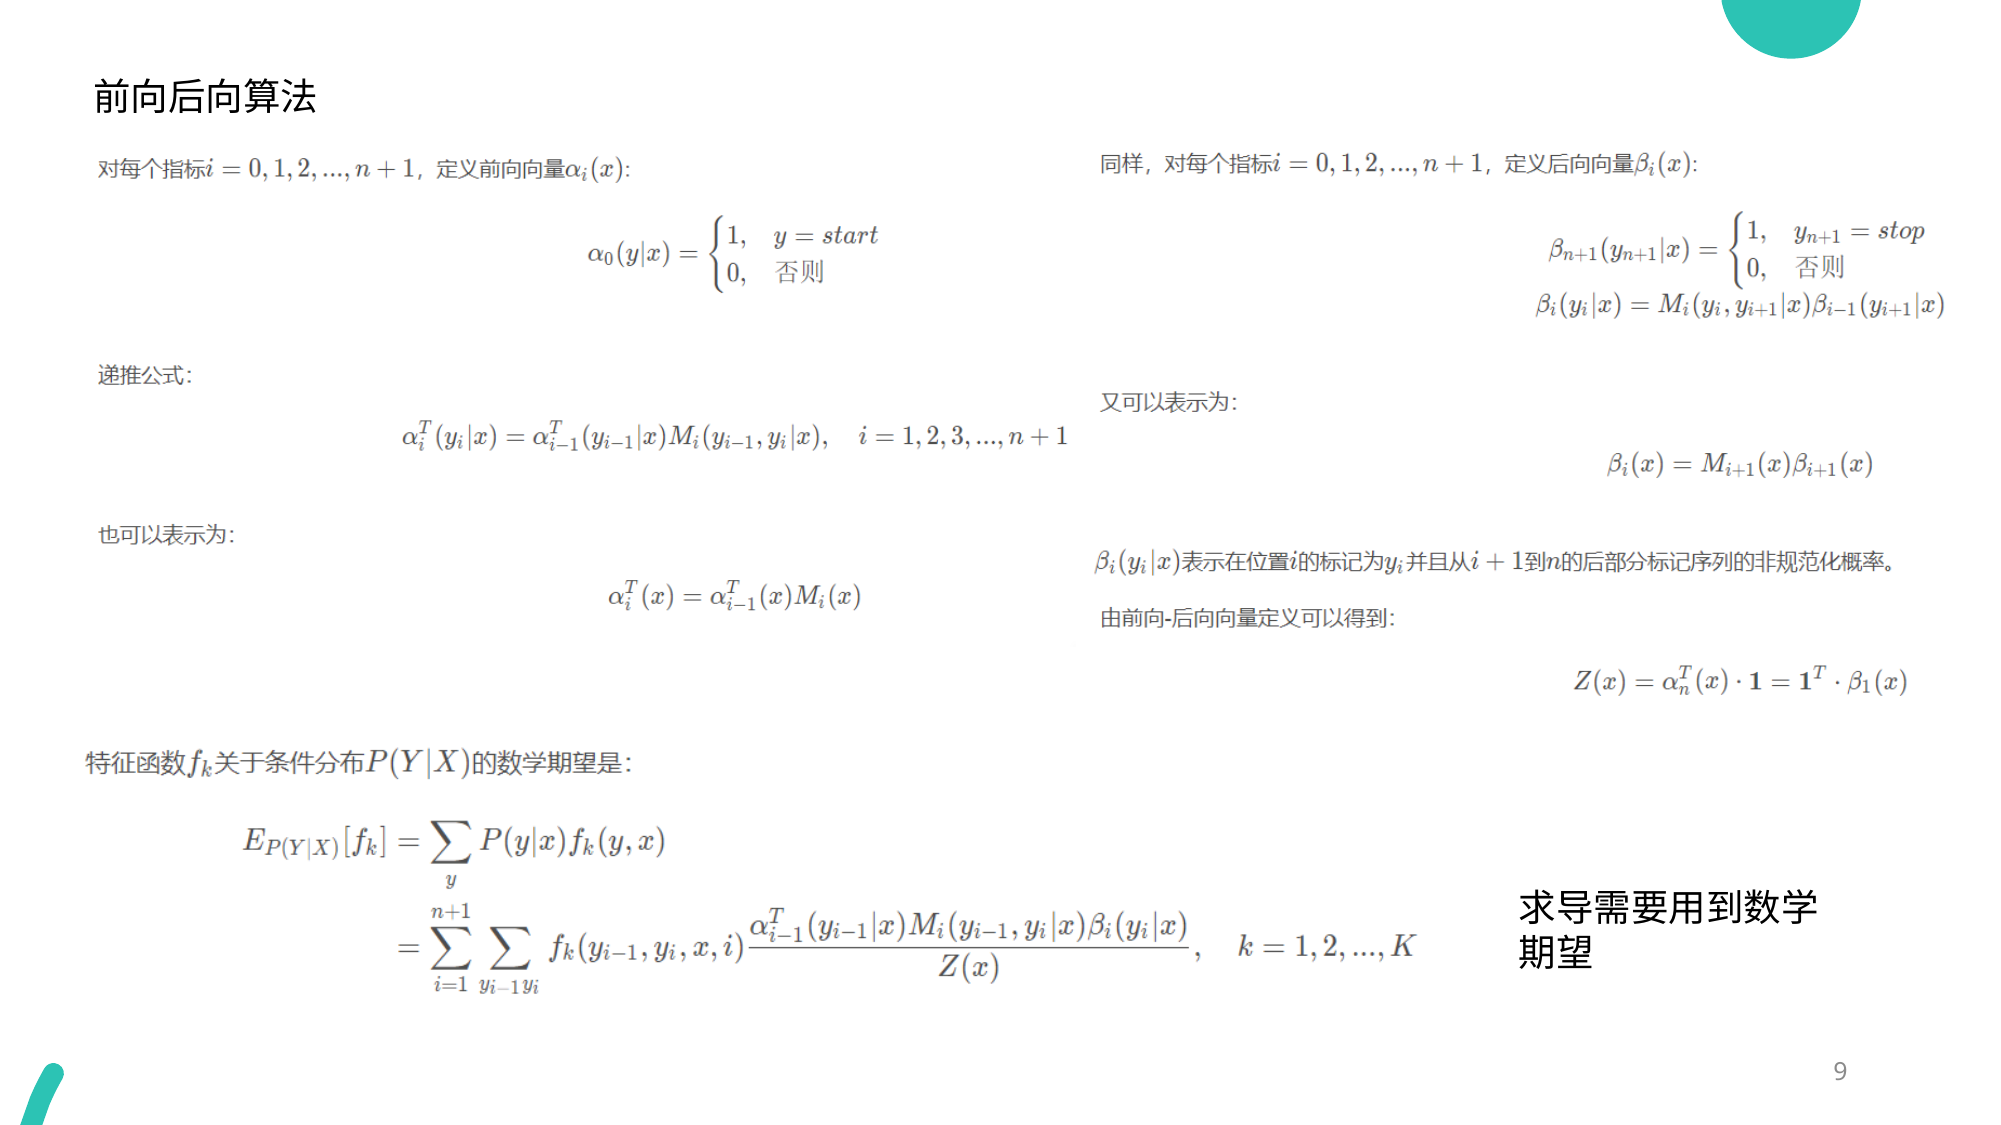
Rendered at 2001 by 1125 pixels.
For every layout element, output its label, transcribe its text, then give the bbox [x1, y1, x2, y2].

slide_number 9 [1412, 1042, 1863, 1103]
picture [78, 142, 1990, 1057]
picture [97, 142, 1076, 647]
text_box 求导需要用到数学期望 [1504, 876, 1863, 982]
text_box 前向后向算法 [78, 65, 347, 126]
